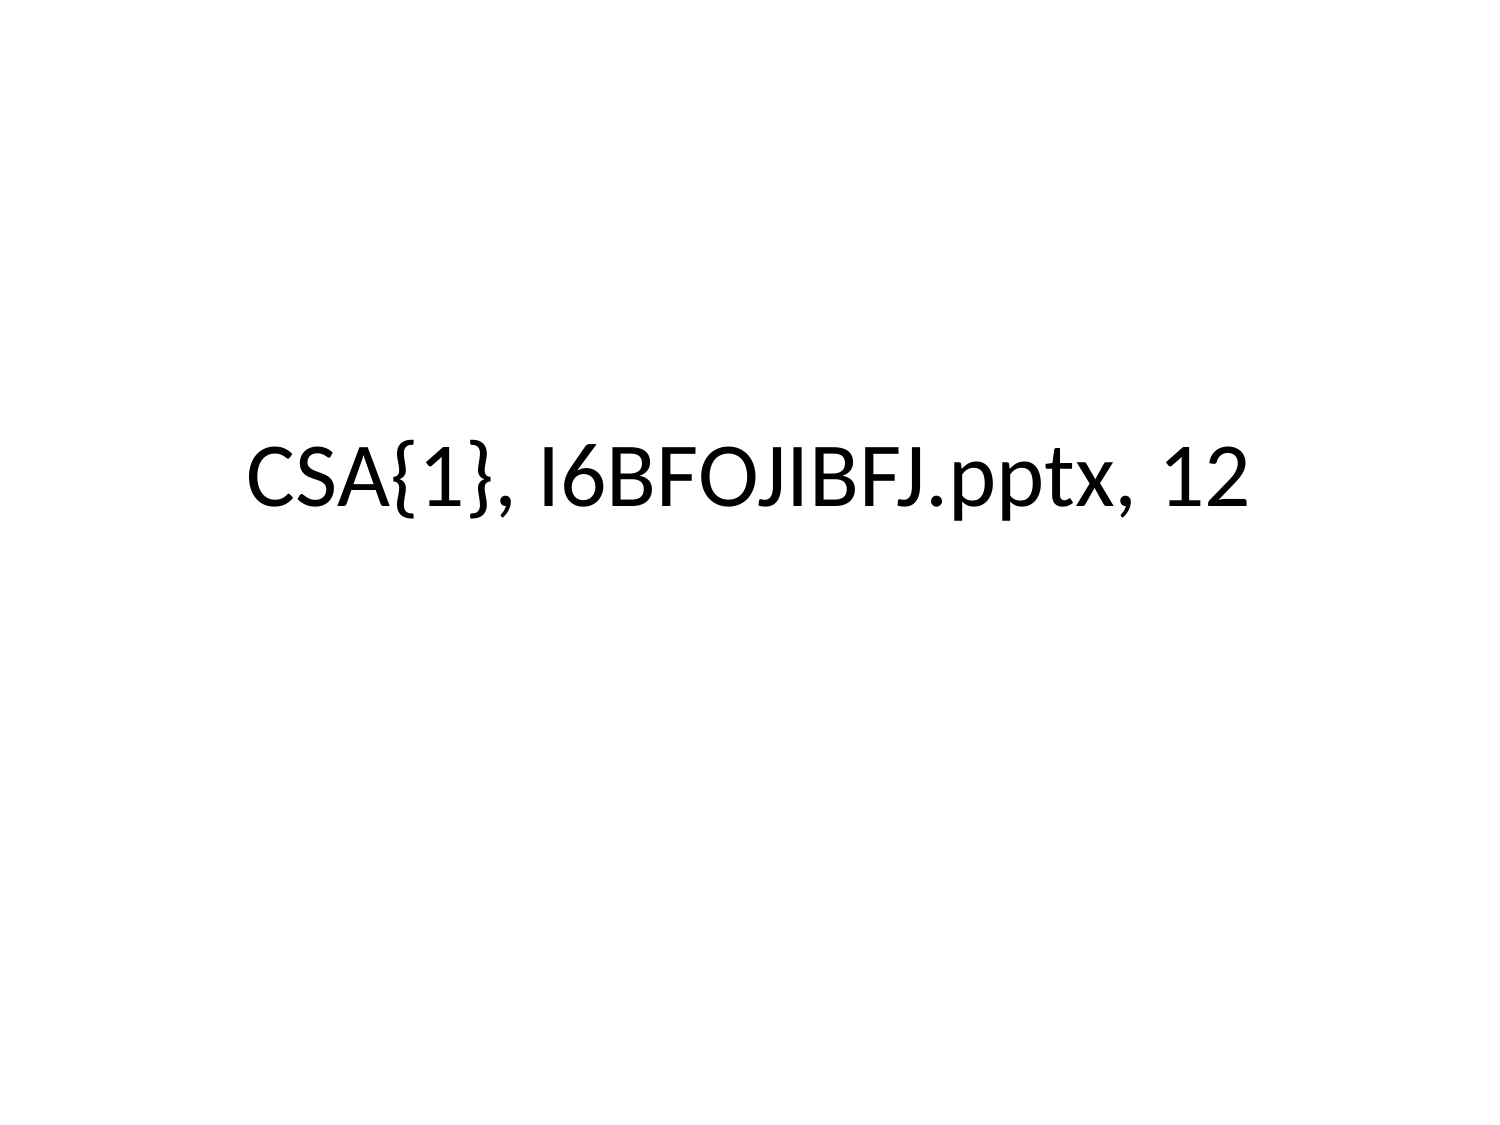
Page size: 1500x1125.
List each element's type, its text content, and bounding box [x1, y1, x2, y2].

title CSA{1}, I6BFOJIBFJ.pptx, 12 [112, 349, 1388, 591]
